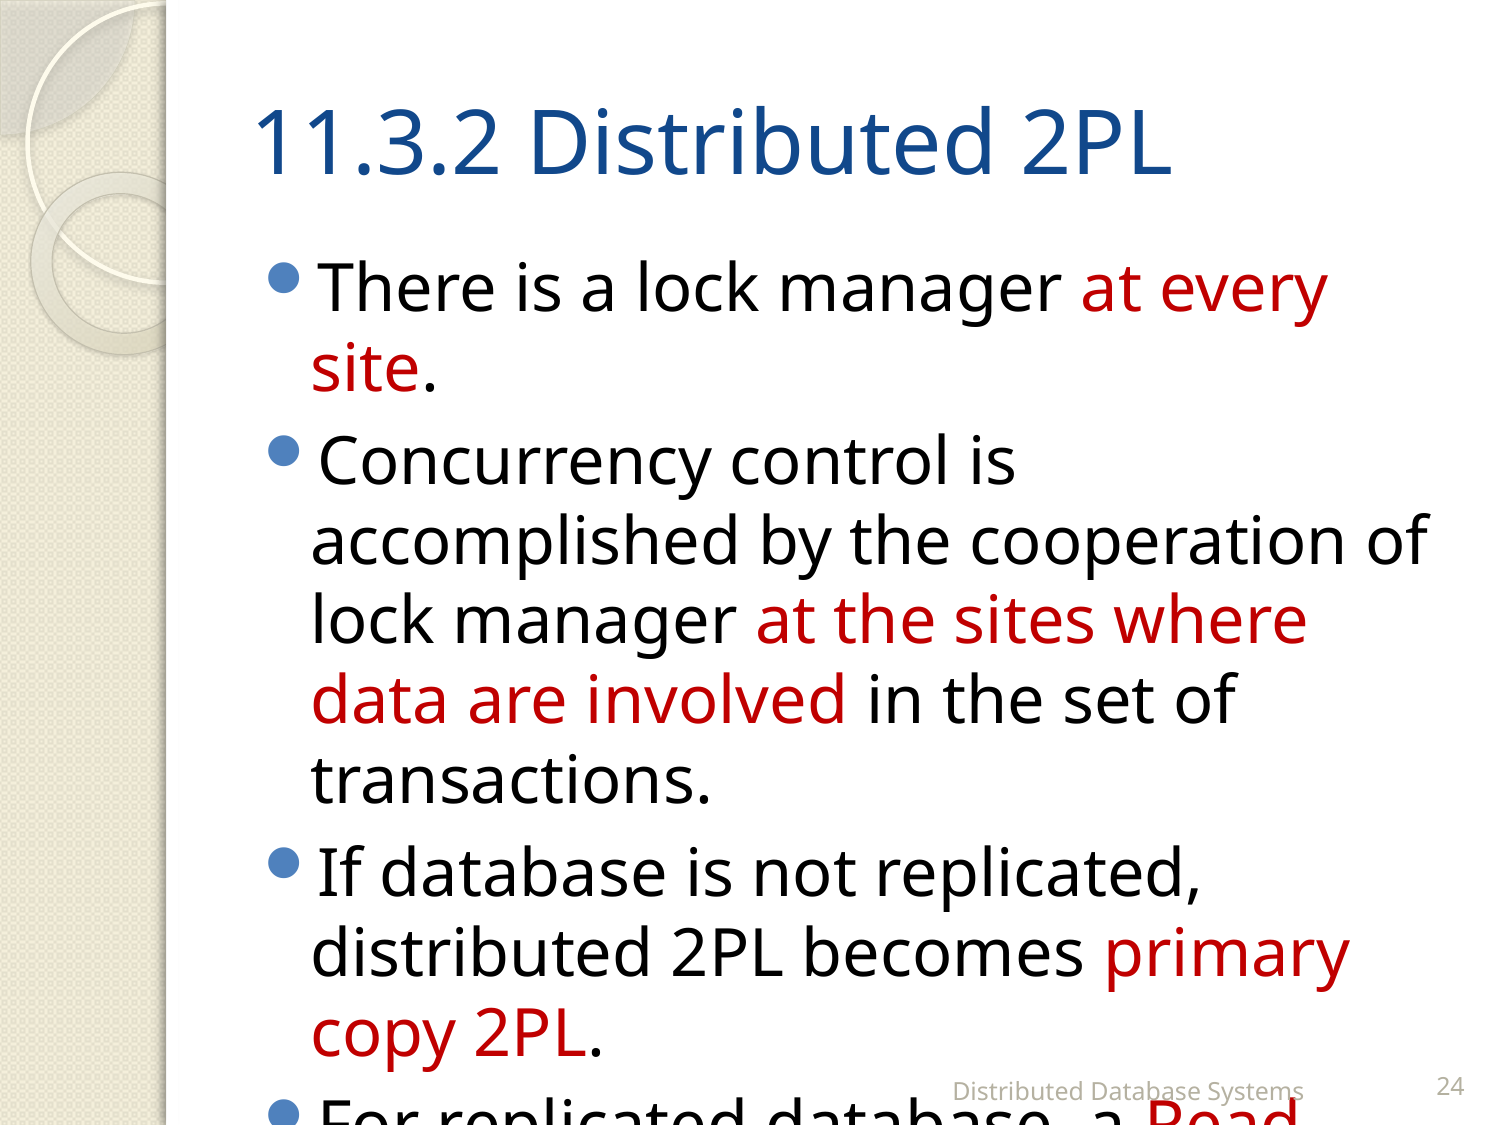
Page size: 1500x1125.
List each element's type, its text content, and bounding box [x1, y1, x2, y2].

list There is a lock manager at every site. Concurrency control is accomplished by the cooperation of lock manager at the sites where data are involved in the set of transactions. If database is not replicated, distributed 2PL becomes primary copy 2PL. For replicated database, a Read One Write All protocol is needed. [235, 237, 1466, 1025]
slide_number 24 [1413, 1034, 1488, 1113]
footer Distributed Database Systems [937, 1034, 1413, 1113]
title 11.3.2 Distributed 2PL [235, 45, 1466, 233]
